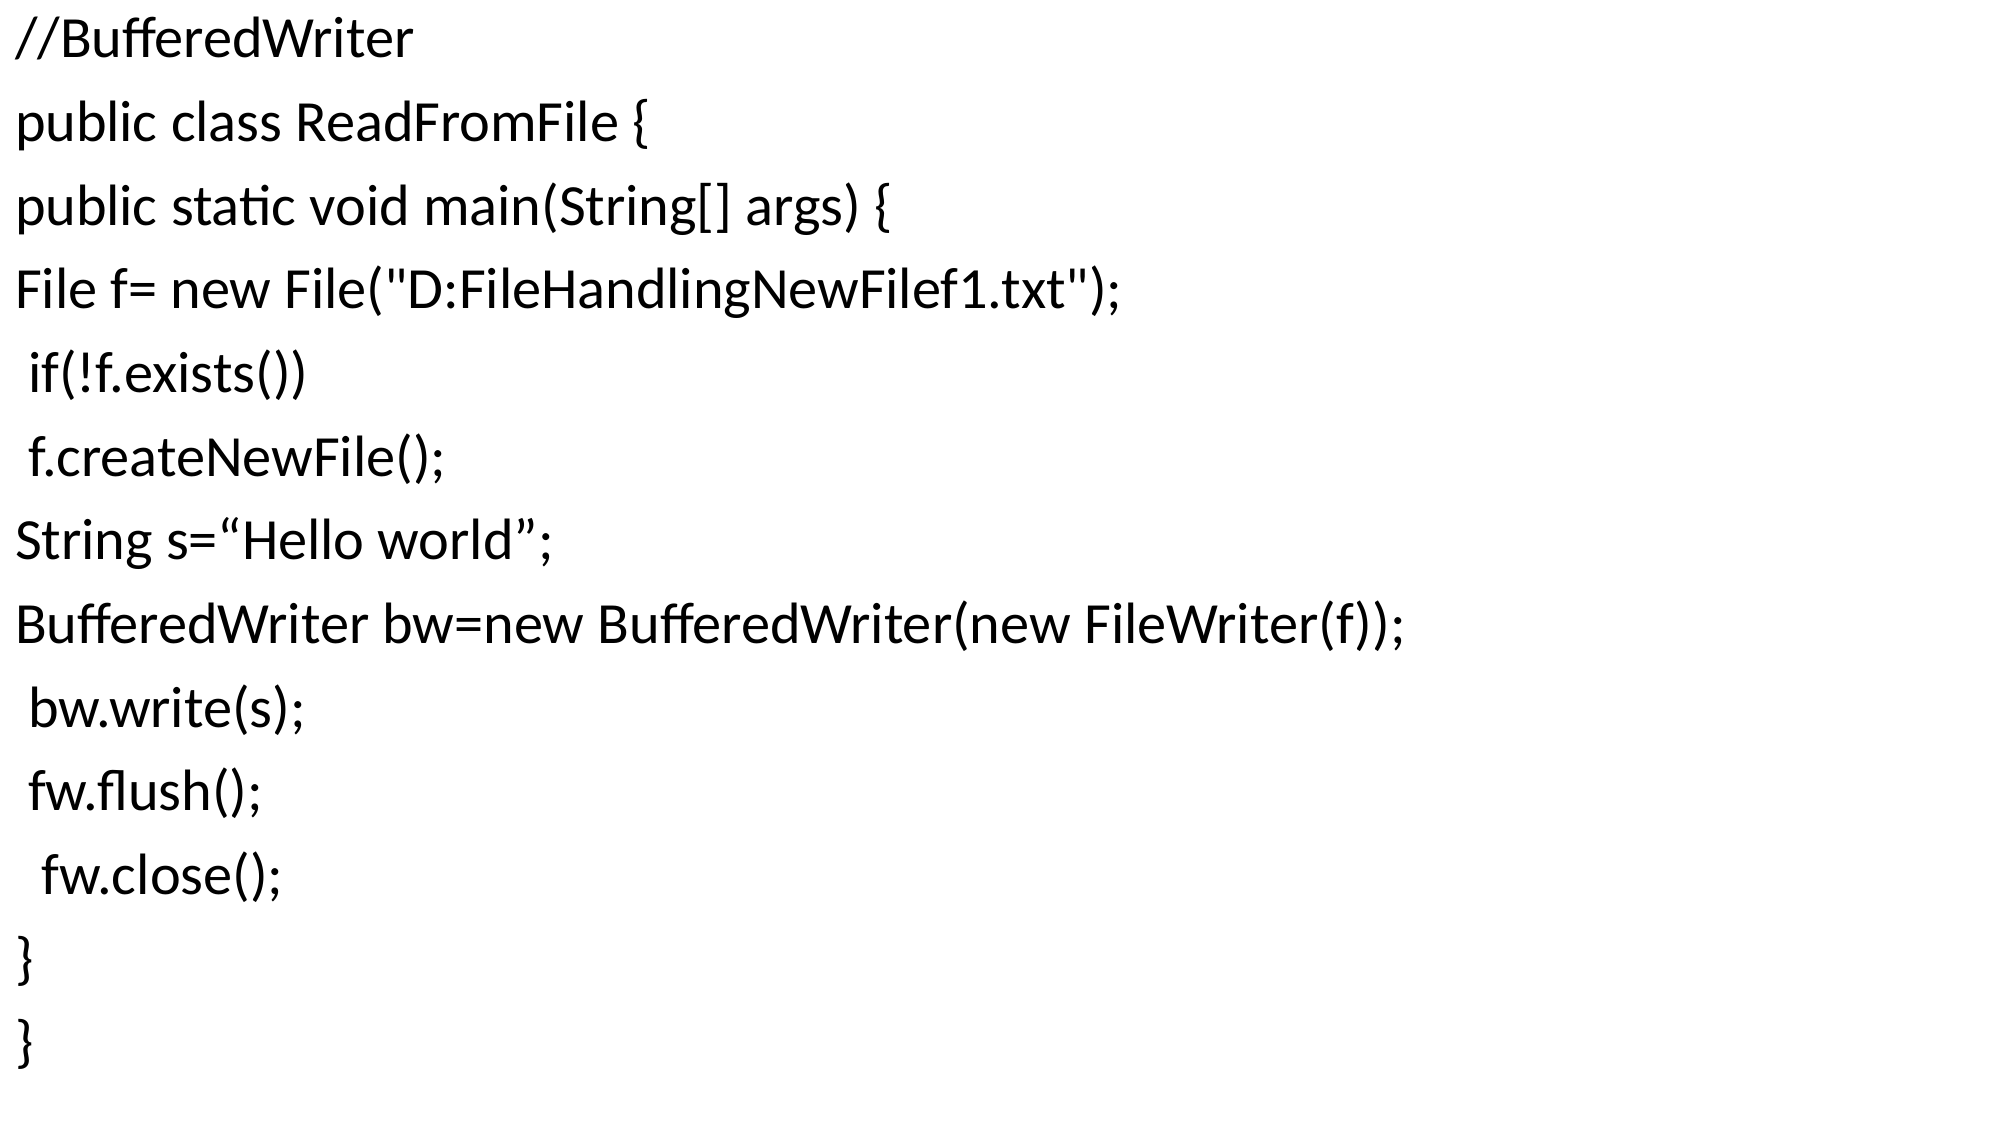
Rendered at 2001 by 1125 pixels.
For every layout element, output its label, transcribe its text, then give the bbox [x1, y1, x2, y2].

list //BufferedWriter public class ReadFromFile { public static void main(String[] args) { File f= new File("D:FileHandlingNewFilef1.txt"); if(!f.exists()) f.createNewFile(); String s=“Hello world”; BufferedWriter bw=new BufferedWriter(new FileWriter(f)); bw.write(s); fw.flush(); fw.close(); } } [0, 0, 2000, 1125]
